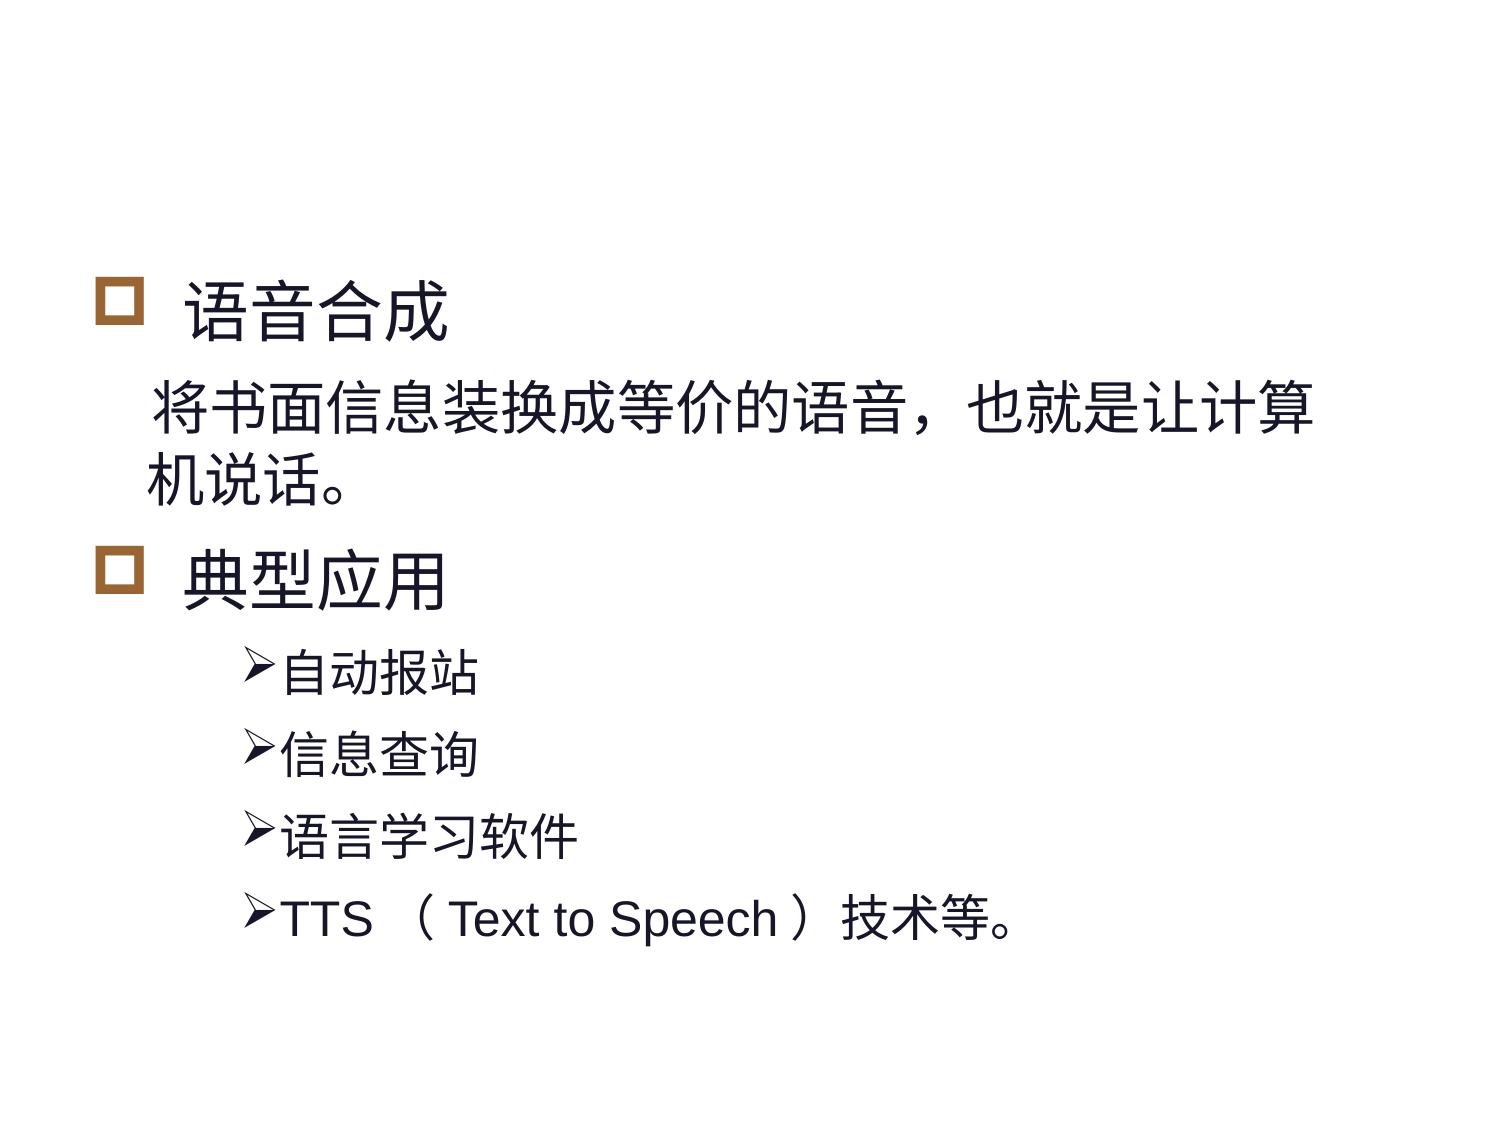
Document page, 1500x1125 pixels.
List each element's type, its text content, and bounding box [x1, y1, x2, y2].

list 语音合成 将书面信息装换成等价的语音，也就是让计算机说话。 典型应用 自动报站 信息查询 语言学习软件 TTS（Text to Speech）技术等。 [75, 262, 1353, 1005]
